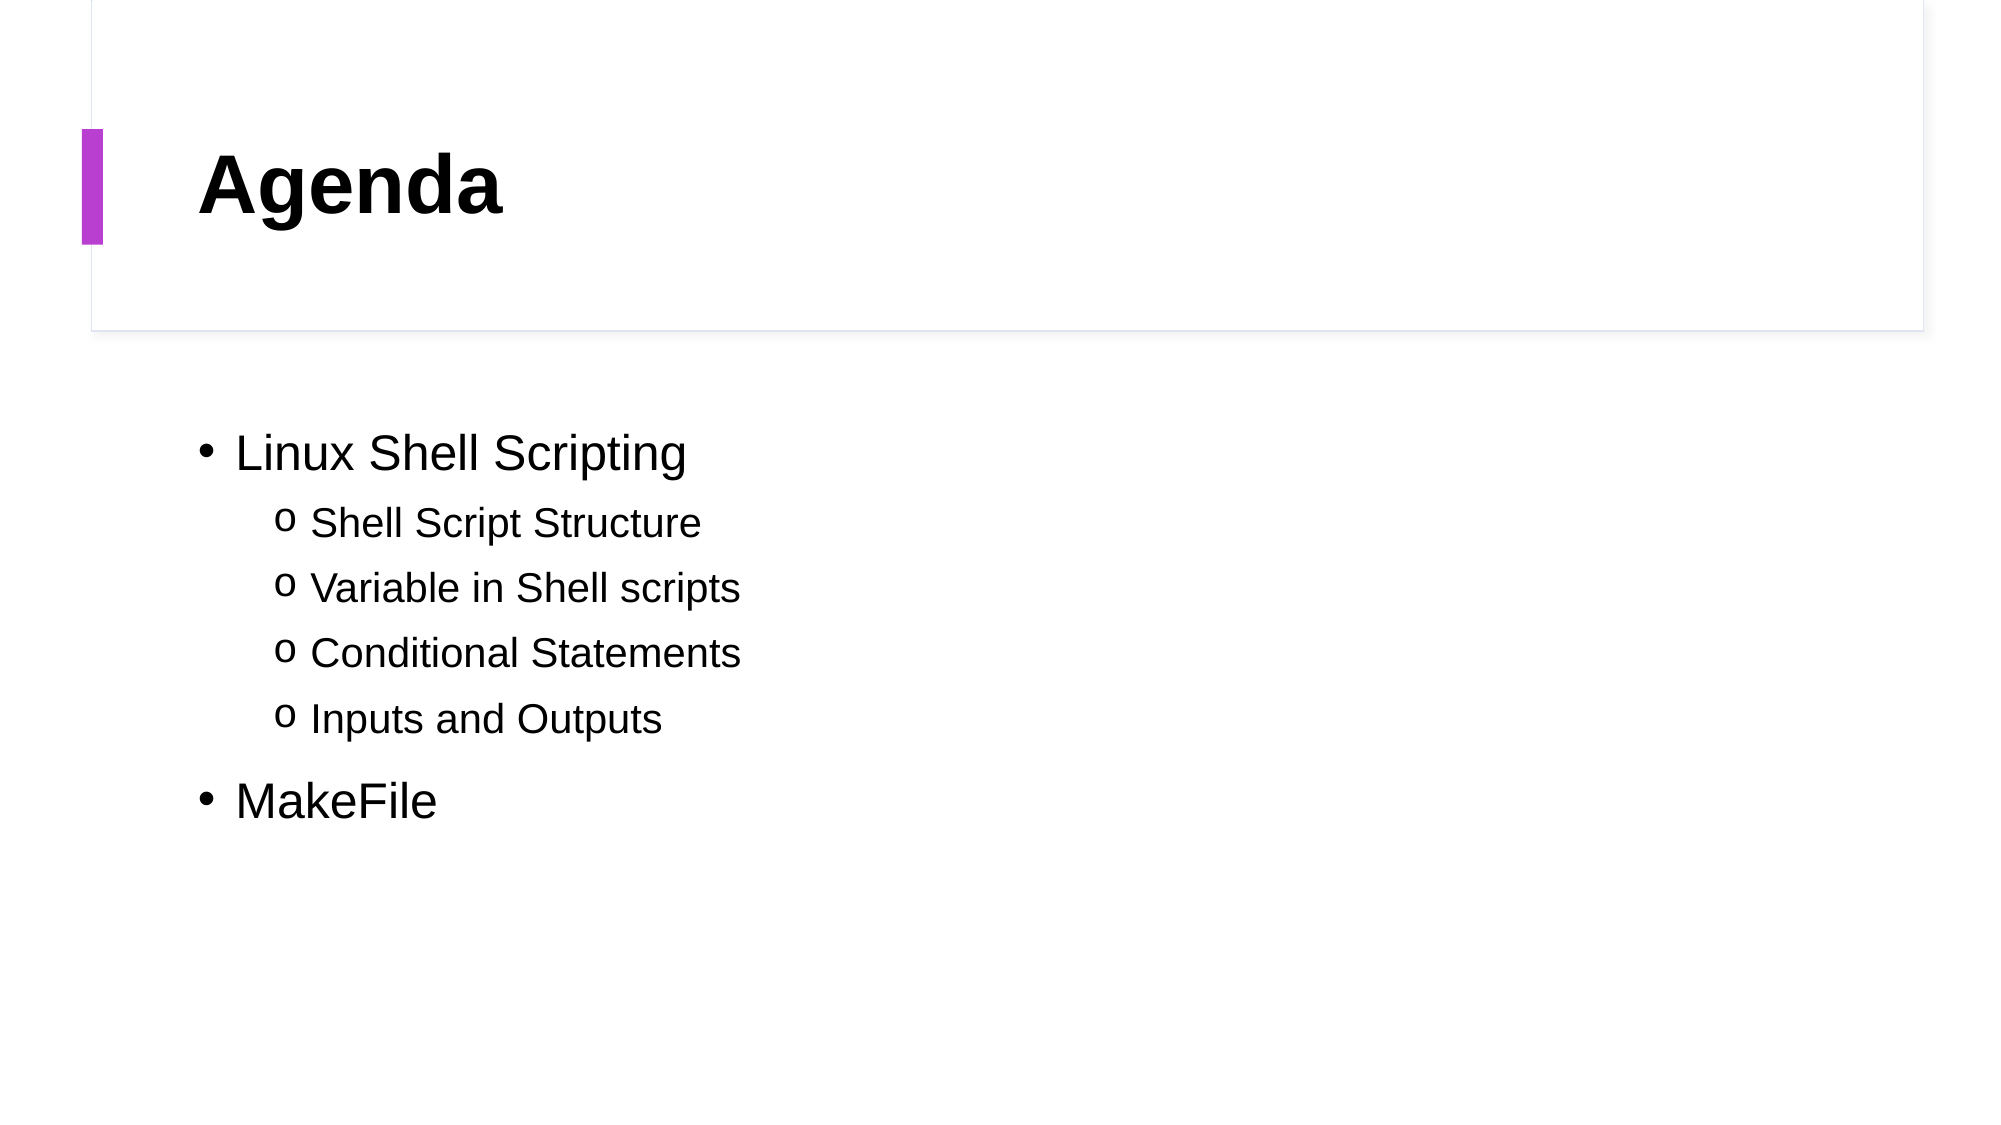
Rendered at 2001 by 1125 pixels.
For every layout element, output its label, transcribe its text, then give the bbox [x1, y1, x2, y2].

title Agenda [183, 90, 1851, 284]
list Linux Shell Scripting Shell Script Structure Variable in Shell scripts Conditional Statements Inputs and Outputs MakeFile [183, 406, 1851, 1013]
